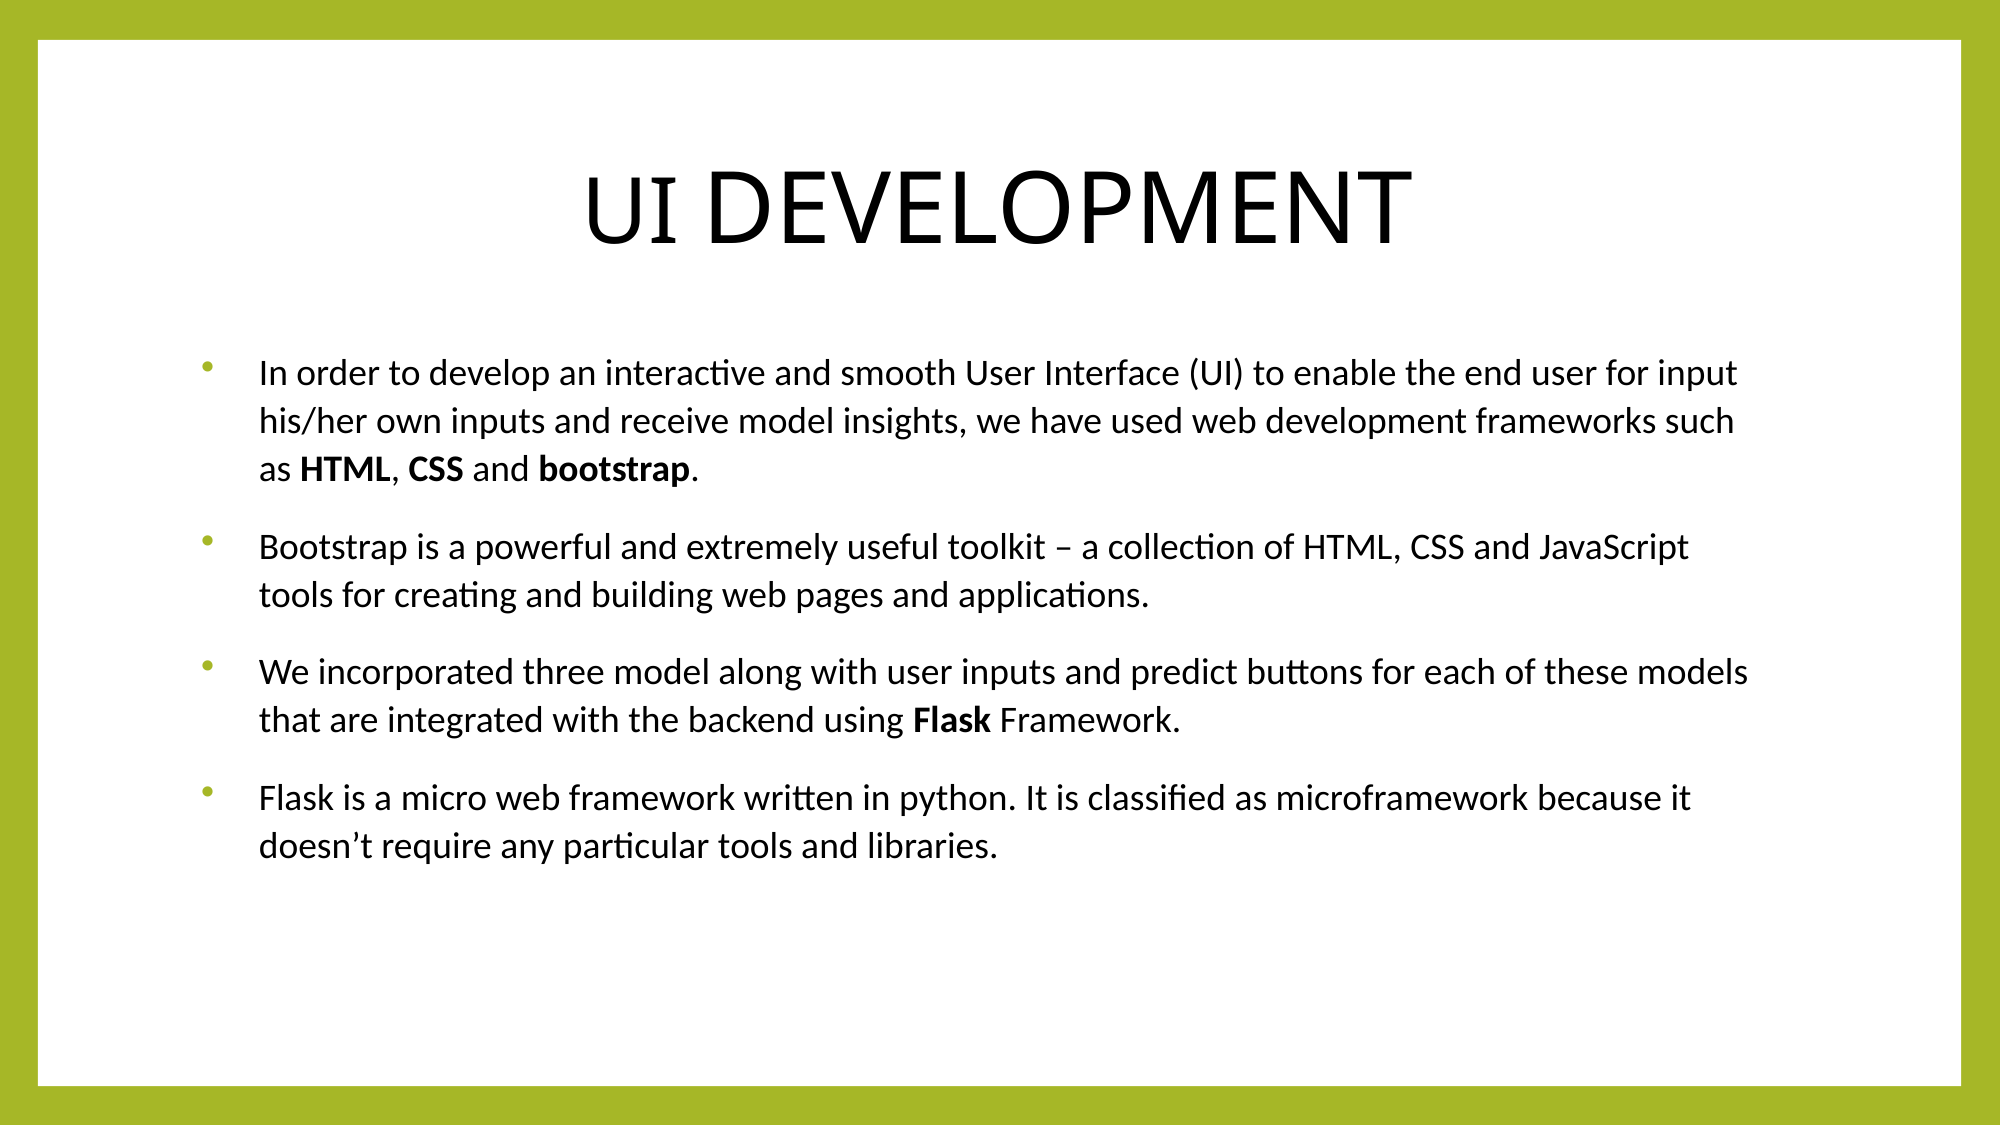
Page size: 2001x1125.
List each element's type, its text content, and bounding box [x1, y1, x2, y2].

list In order to develop an interactive and smooth User Interface (UI) to enable the end user for input his/her own inputs and receive model insights, we have used web development frameworks such as HTML, CSS and bootstrap. Bootstrap is a powerful and extremely useful toolkit – a collection of HTML, CSS and JavaScript tools for creating and building web pages and applications. We incorporated three model along with user inputs and predict buttons for each of these models that are integrated with the backend using Flask Framework. Flask is a micro web framework written in python. It is classified as microframework because it doesn’t require any particular tools and libraries. [187, 337, 1775, 998]
title UI DEVELOPMENT [187, 99, 1808, 323]
